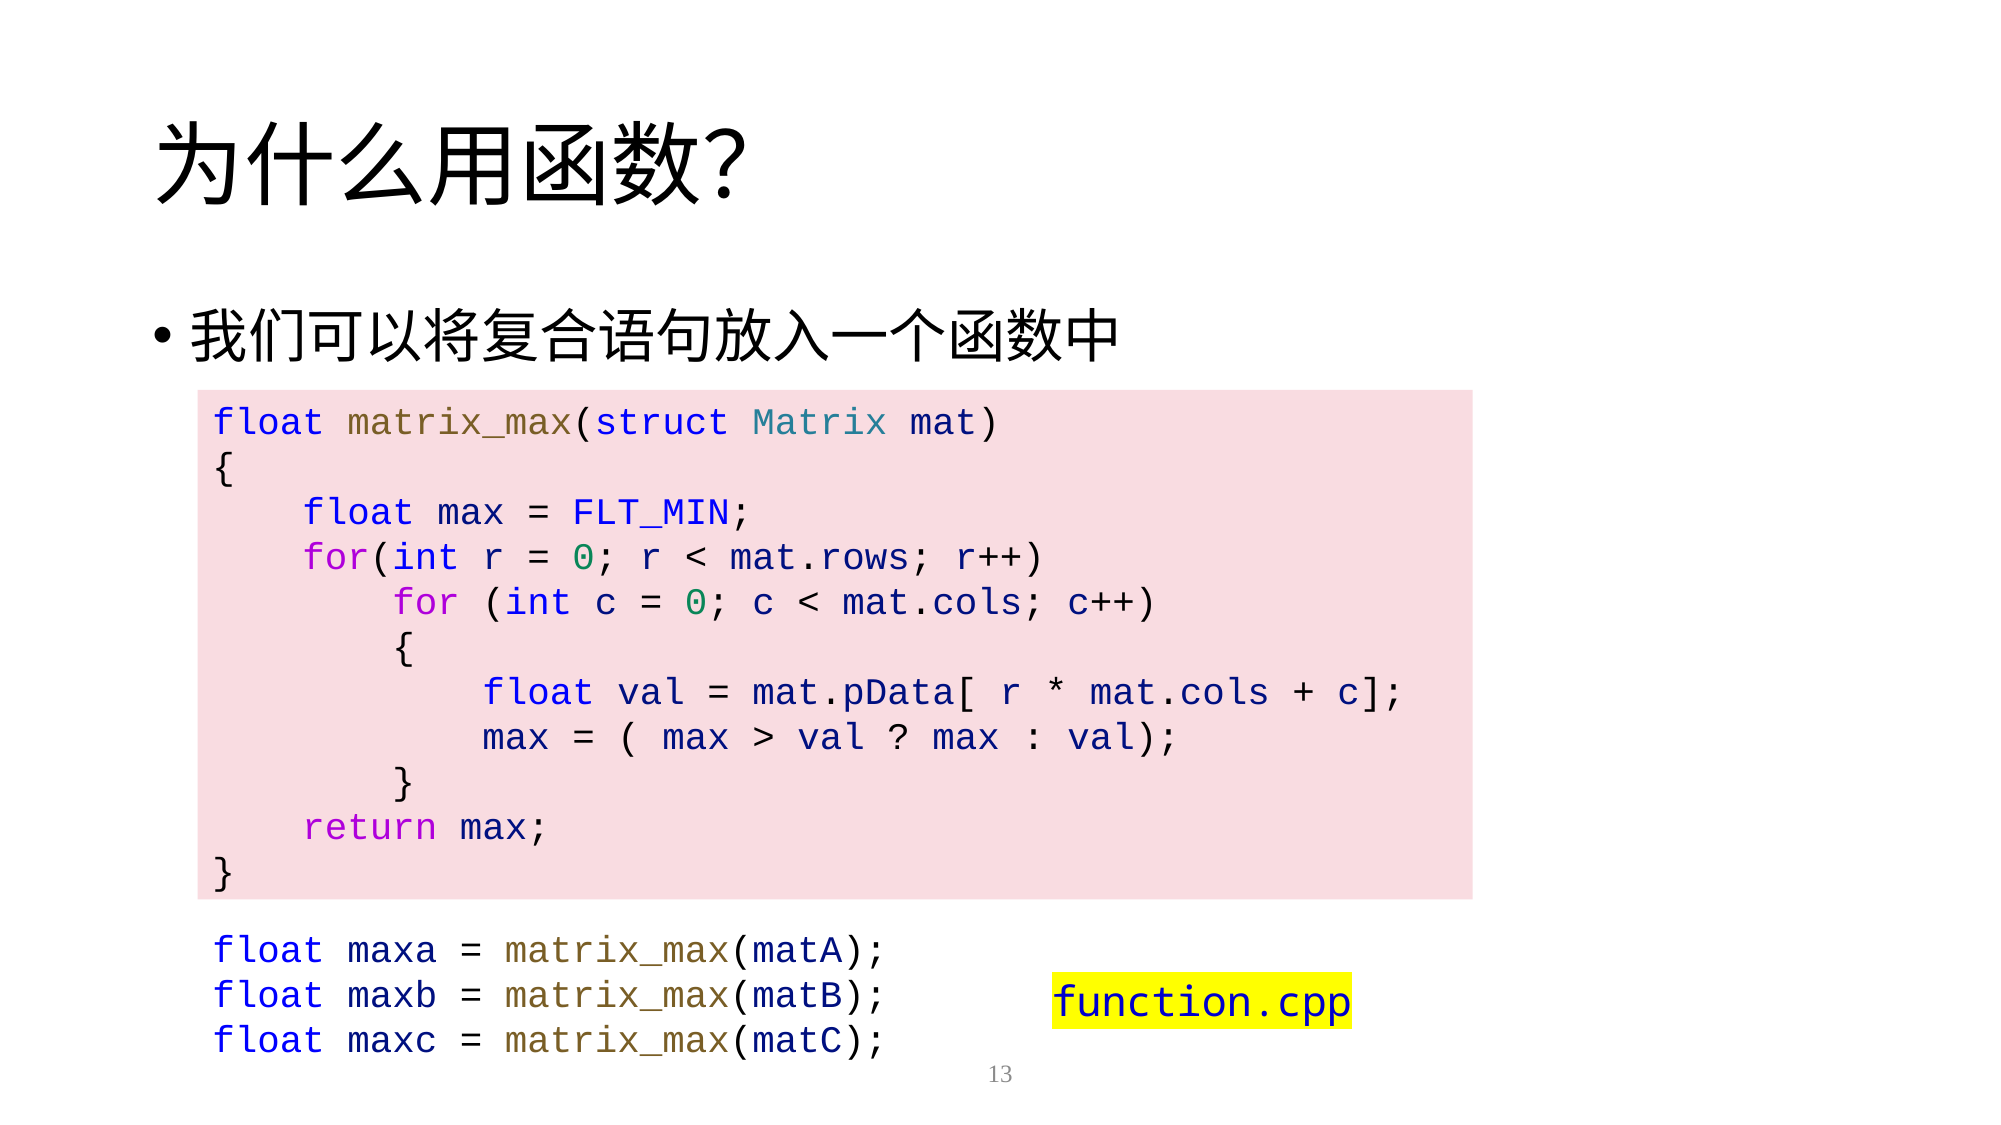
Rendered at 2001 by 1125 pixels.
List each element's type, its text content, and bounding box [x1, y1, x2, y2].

text_box function.cpp [1036, 967, 1367, 1033]
slide_number 13 [938, 1042, 1062, 1103]
title 为什么用函数？ [137, 59, 1863, 278]
list 我们可以将复合语句放入一个函数中 [137, 299, 1863, 1014]
text_box float matrix_max(struct Matrix mat) { float max = FLT_MIN; for(int r = 0; r < mat.rows; r++) for (int c = 0; c < mat.cols; c++) { float val = mat.pData[ r * mat.cols + c]; max = ( max > val ? max : val); } return max; } [197, 389, 1473, 900]
text_box float maxa = matrix_max(matA); float maxb = matrix_max(matB); float maxc = matrix_max(matC); [197, 917, 965, 1068]
